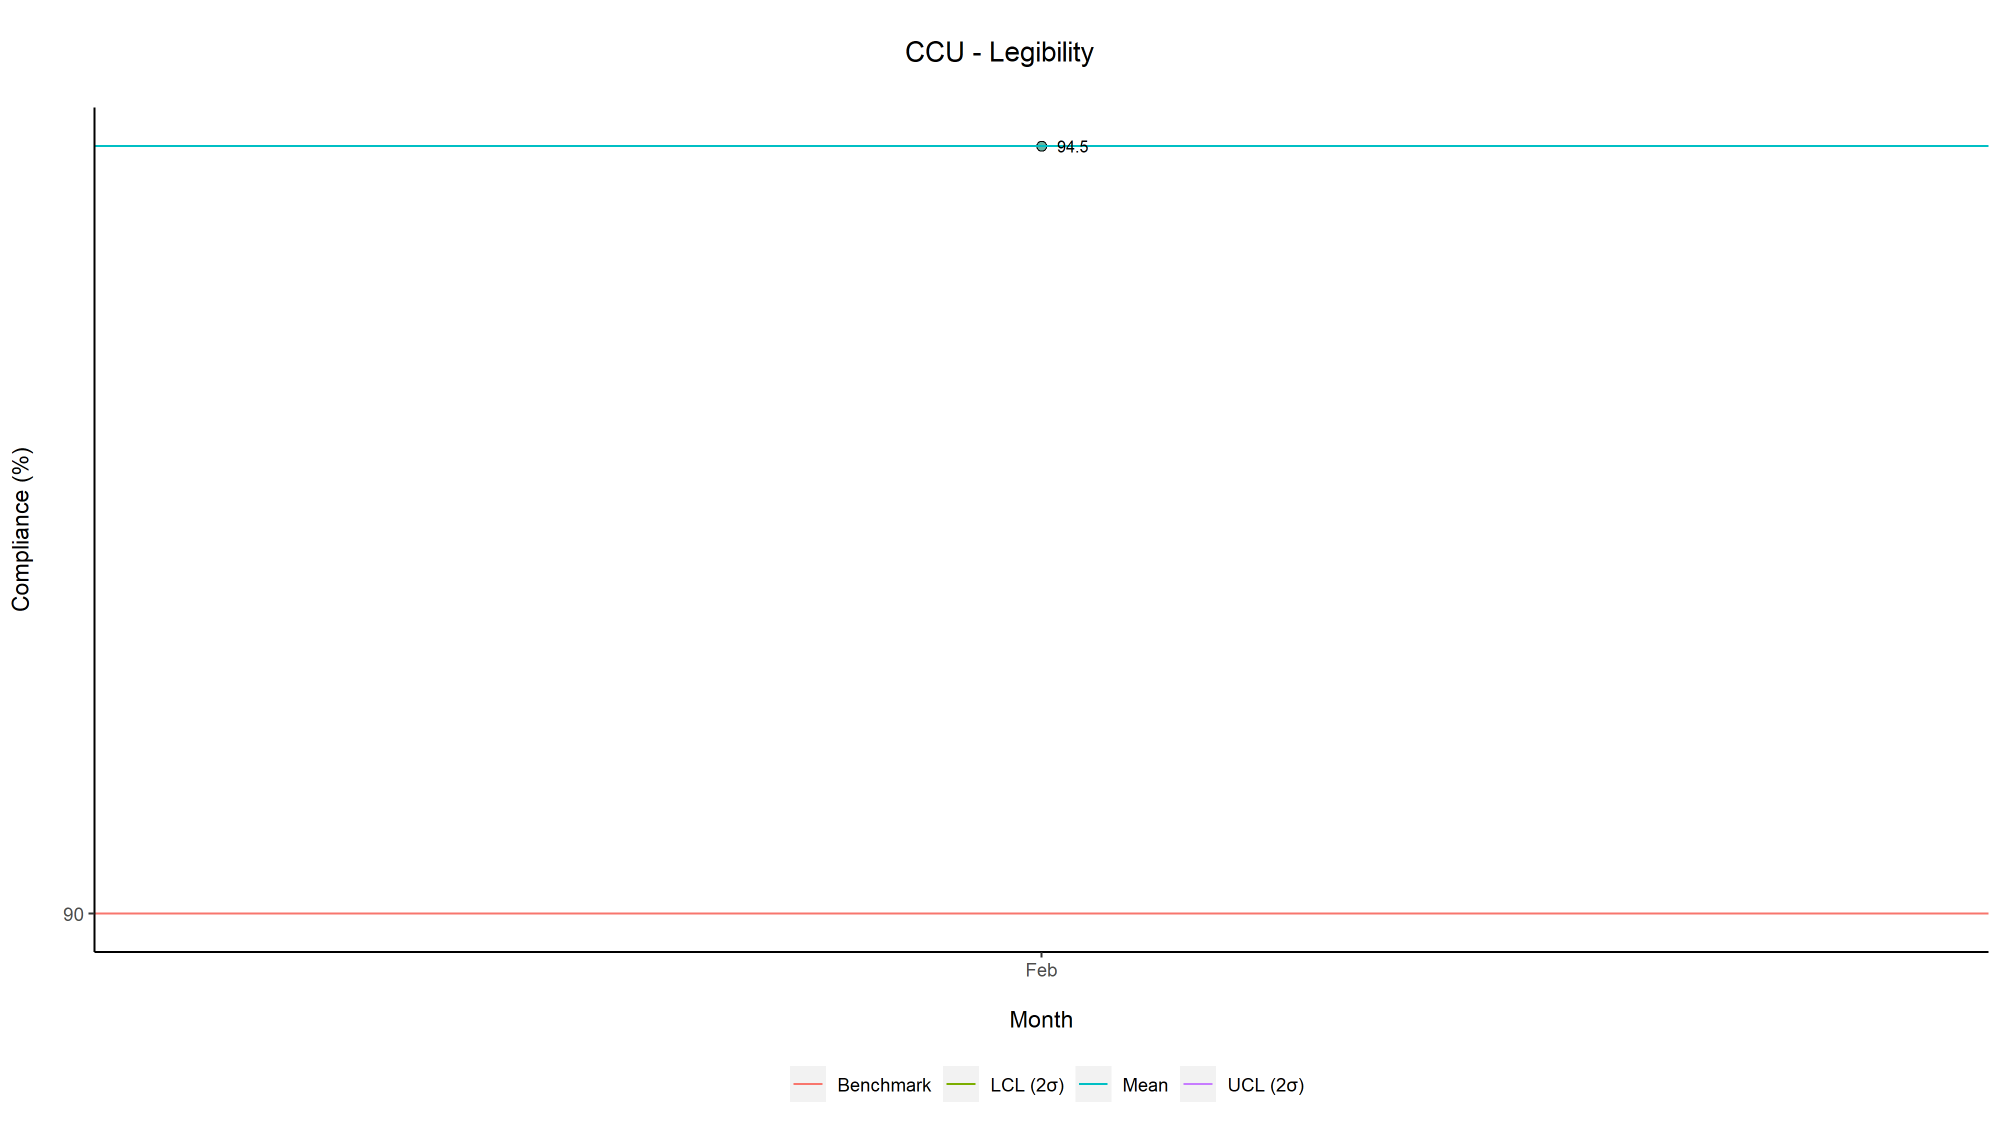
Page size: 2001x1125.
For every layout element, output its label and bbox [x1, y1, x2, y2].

list [0, 0, 2000, 1125]
